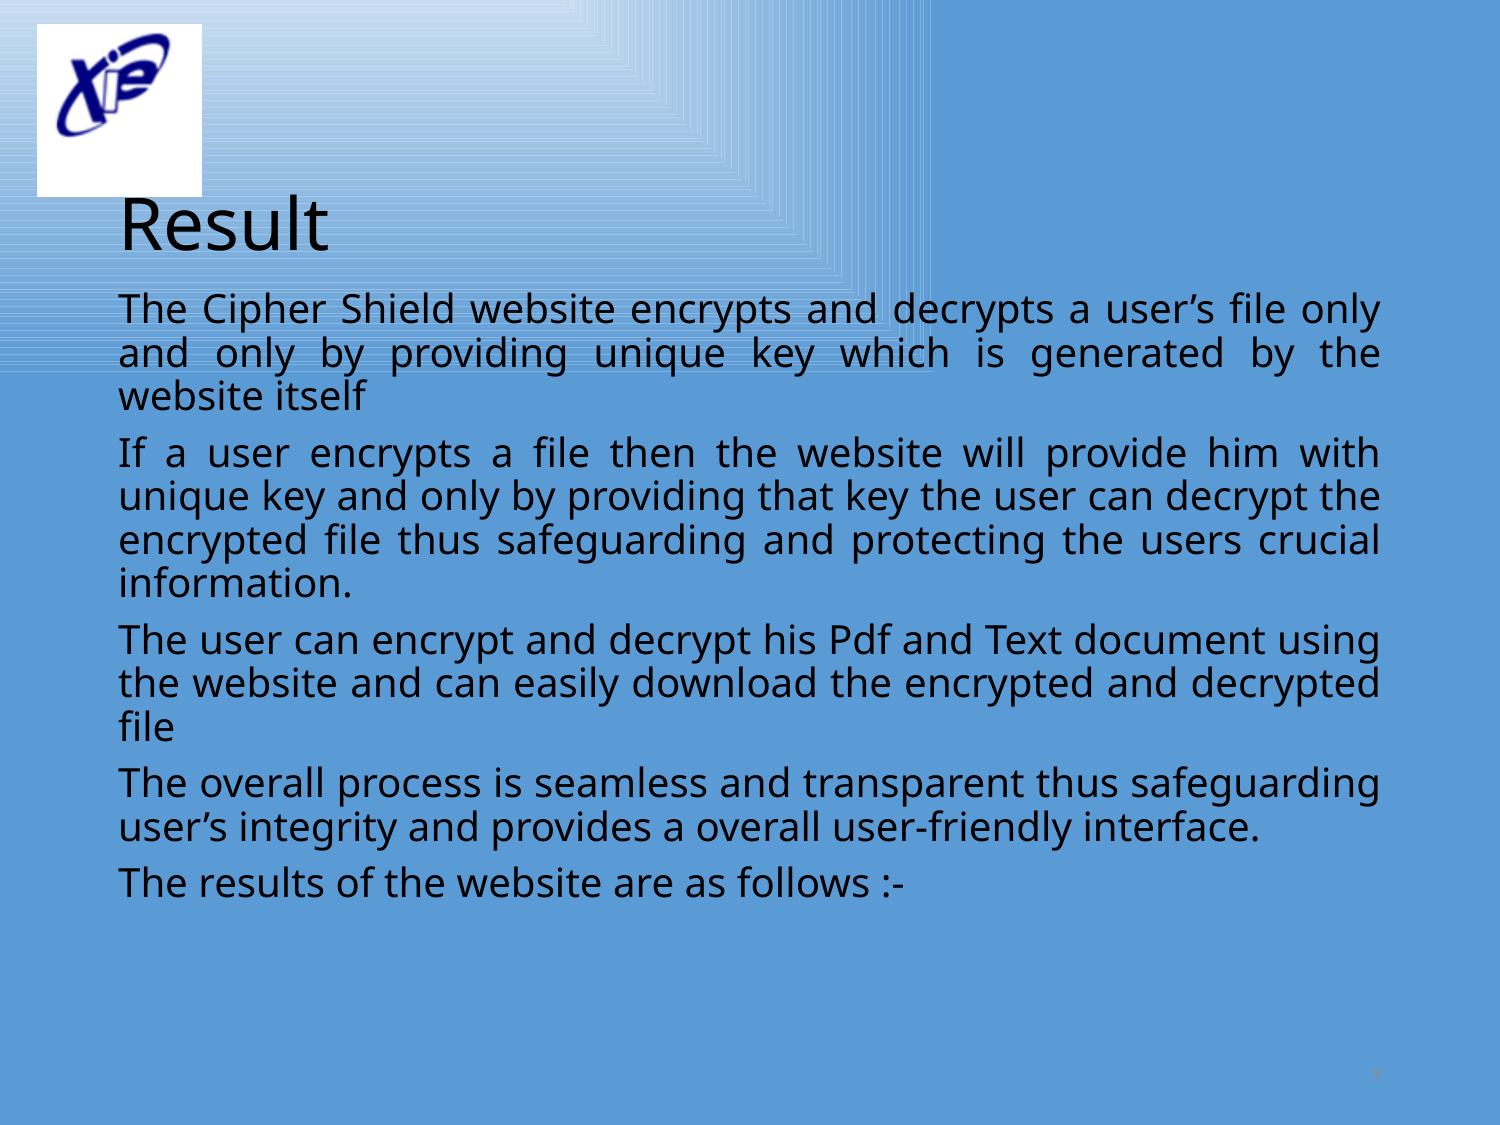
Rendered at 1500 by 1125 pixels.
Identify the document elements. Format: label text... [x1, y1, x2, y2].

list The Cipher Shield website encrypts and decrypts a user’s file only and only by providing unique key which is generated by the website itself If a user encrypts a file then the website will provide him with unique key and only by providing that key the user can decrypt the encrypted file thus safeguarding and protecting the users crucial information. The user can encrypt and decrypt his Pdf and Text document using the website and can easily download the encrypted and decrypted file The overall process is seamless and transparent thus safeguarding user’s integrity and provides a overall user-friendly interface. The results of the website are as follows :- [103, 281, 1397, 1013]
picture [37, 24, 202, 197]
slide_number 9 [1059, 1042, 1397, 1103]
title Result [103, 128, 1397, 281]
